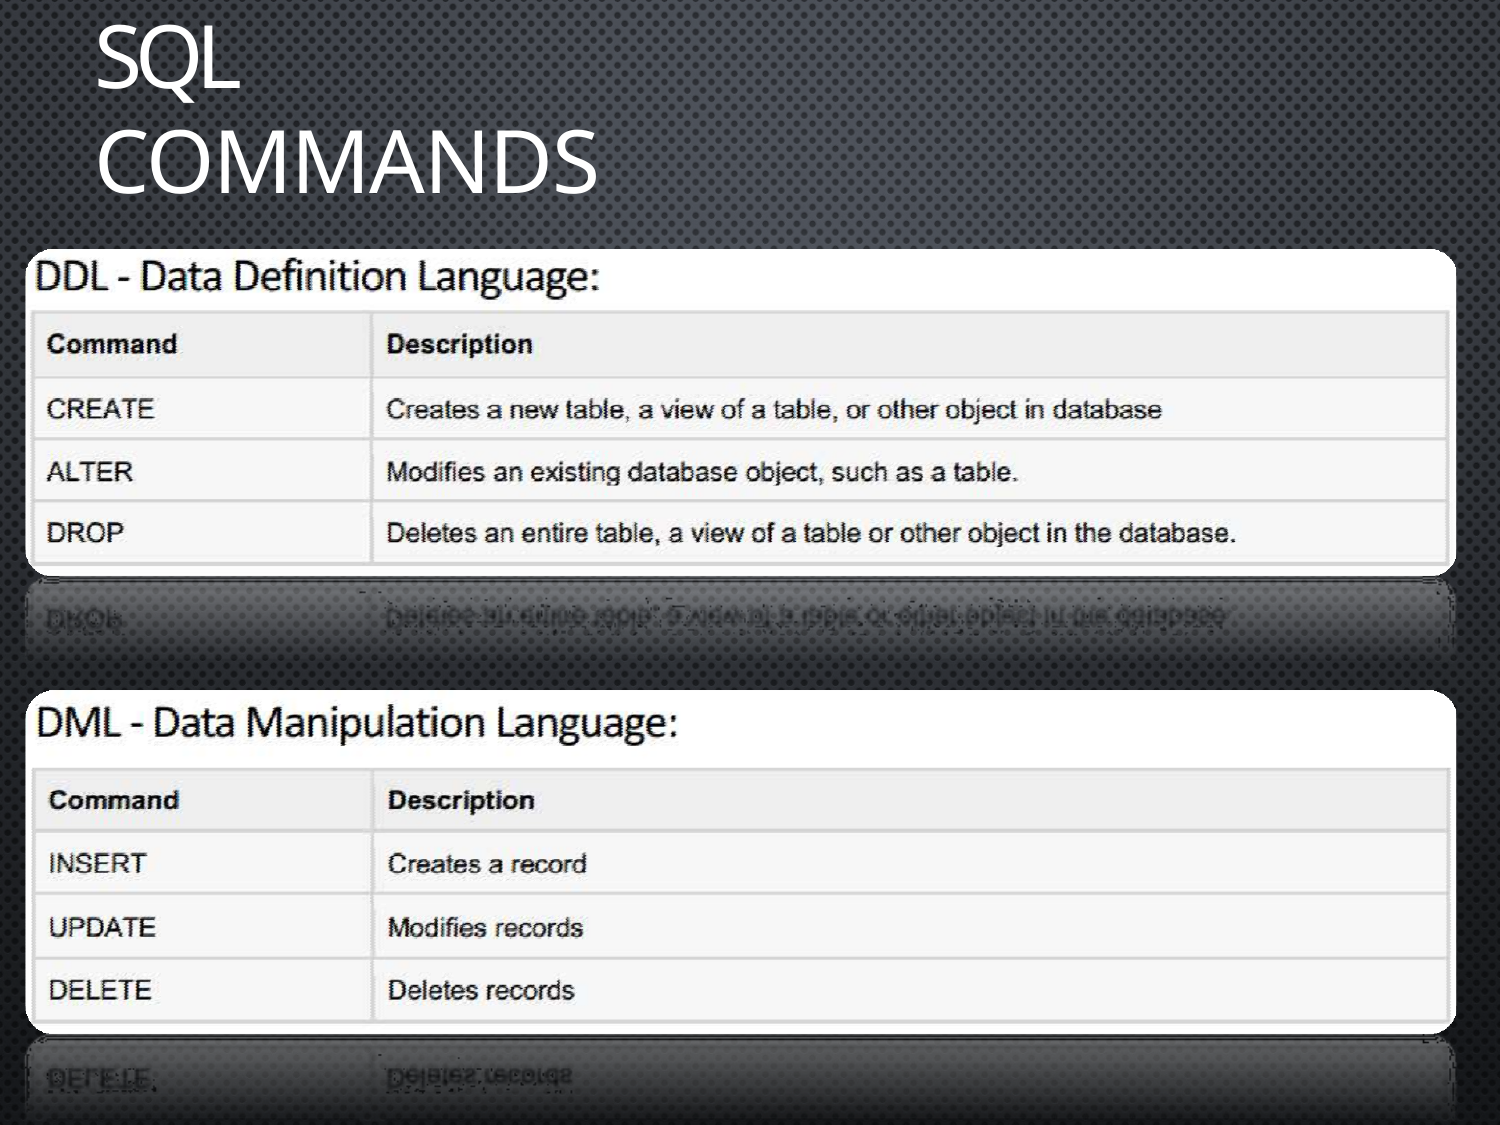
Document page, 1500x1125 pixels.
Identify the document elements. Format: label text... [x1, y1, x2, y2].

title SQL Commands [92, 0, 713, 212]
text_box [22, 249, 1459, 1125]
